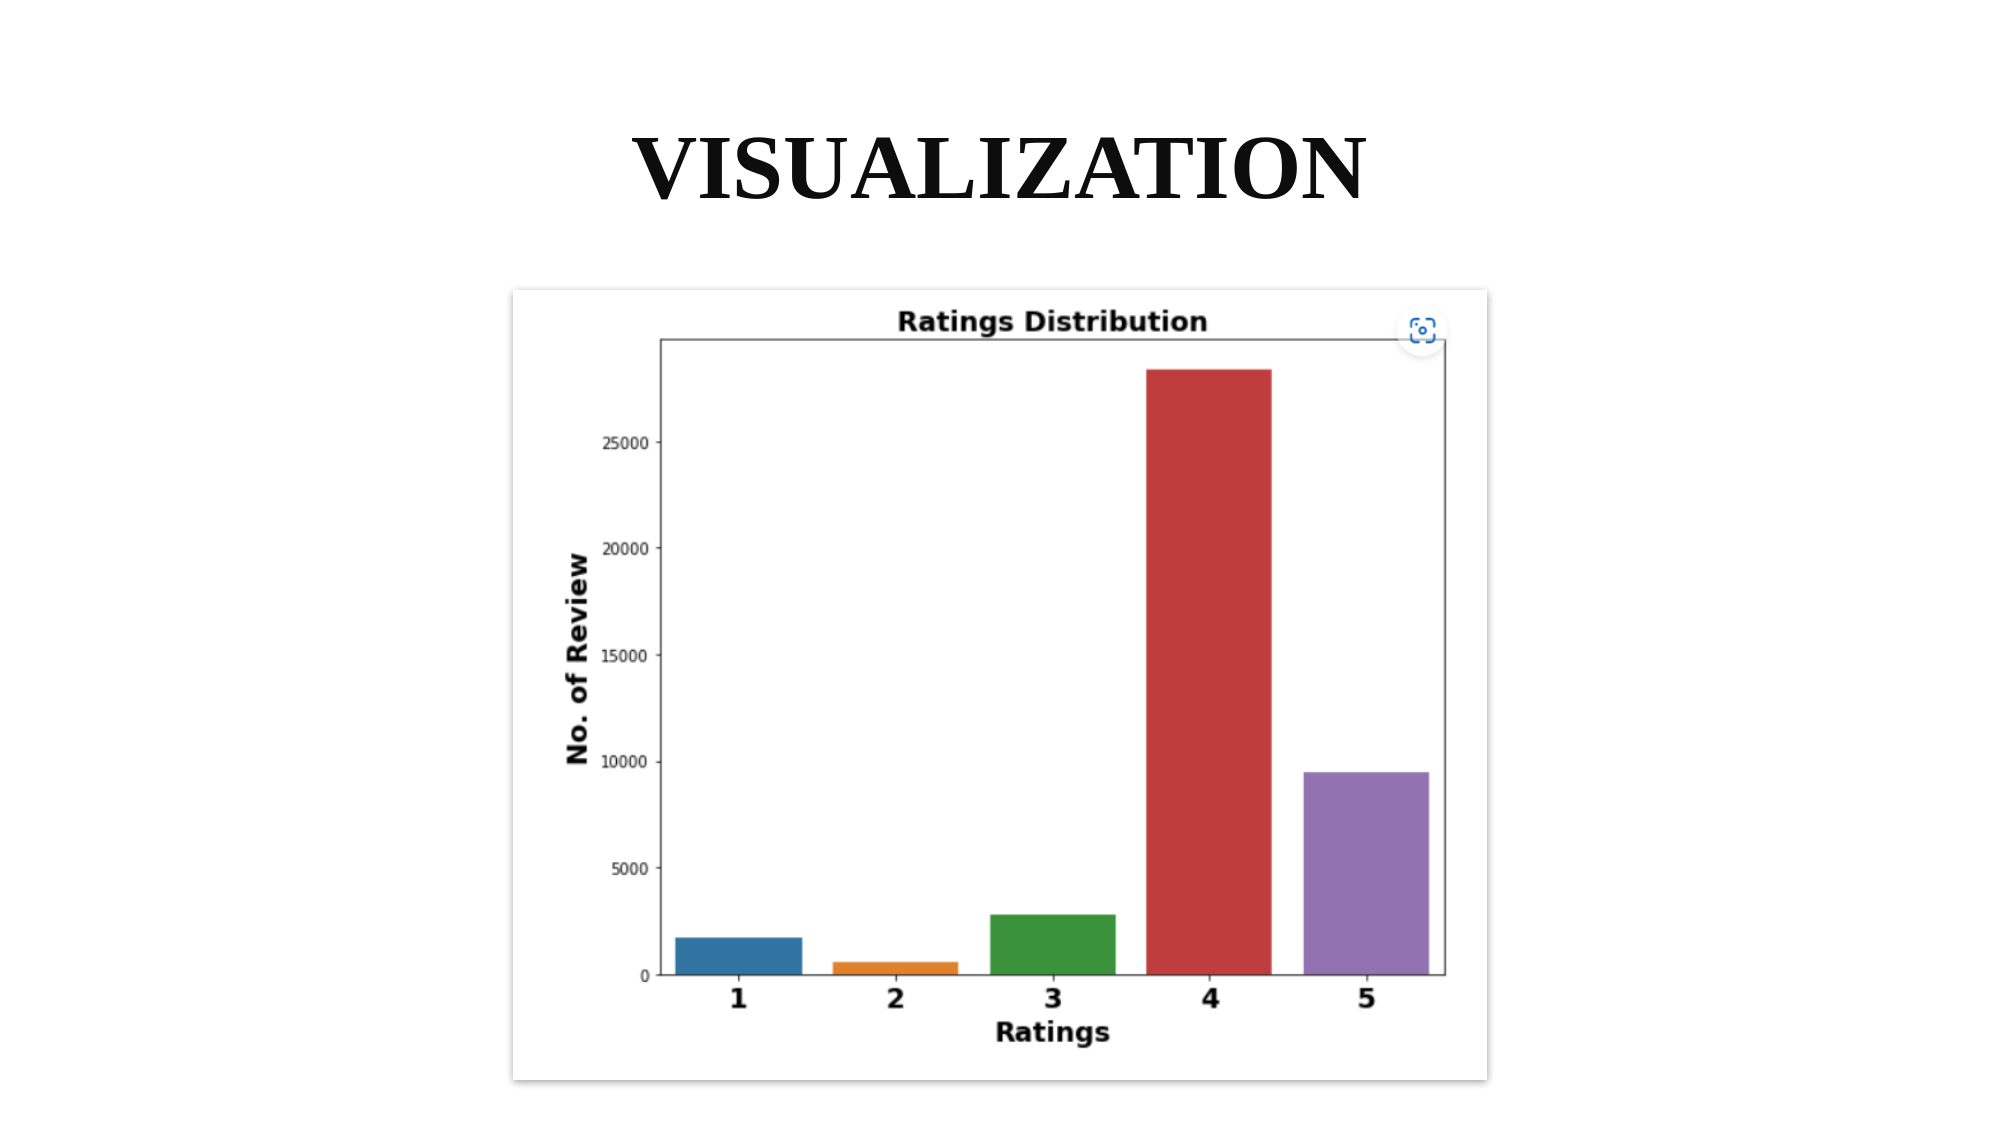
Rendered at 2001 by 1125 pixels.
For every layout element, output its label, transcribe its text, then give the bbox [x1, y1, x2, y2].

picture [527, 304, 1473, 1066]
title VISUALIZATION [137, 59, 1863, 278]
